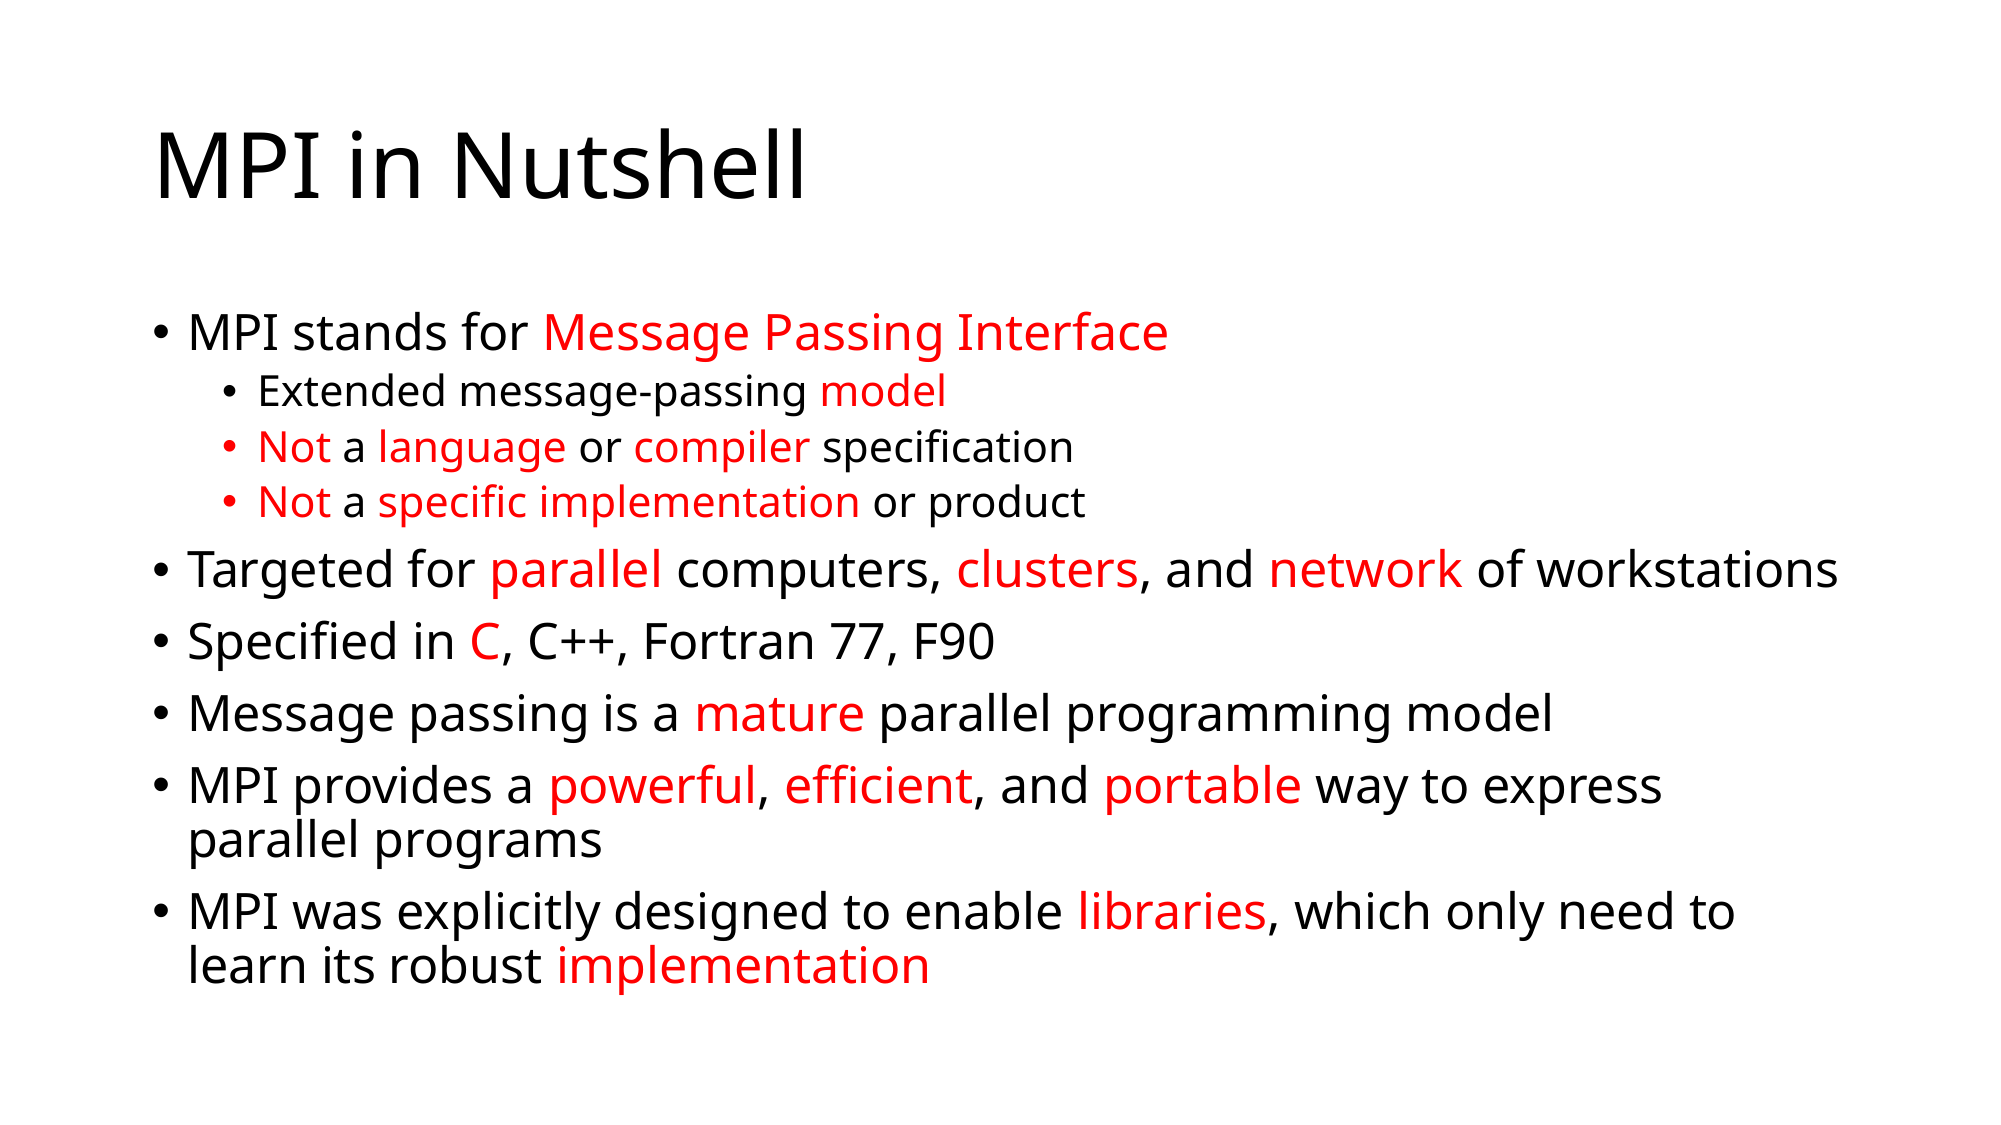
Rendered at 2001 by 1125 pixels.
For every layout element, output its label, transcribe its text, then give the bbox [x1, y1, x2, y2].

list MPI stands for Message Passing Interface Extended message-passing model Not a language or compiler specification Not a specific implementation or product Targeted for parallel computers, clusters, and network of workstations Specified in C, C++, Fortran 77, F90 Message passing is a mature parallel programming model MPI provides a powerful, efficient, and portable way to express parallel programs MPI was explicitly designed to enable libraries, which only need to learn its robust implementation [137, 299, 1863, 1014]
title MPI in Nutshell [137, 59, 1863, 278]
